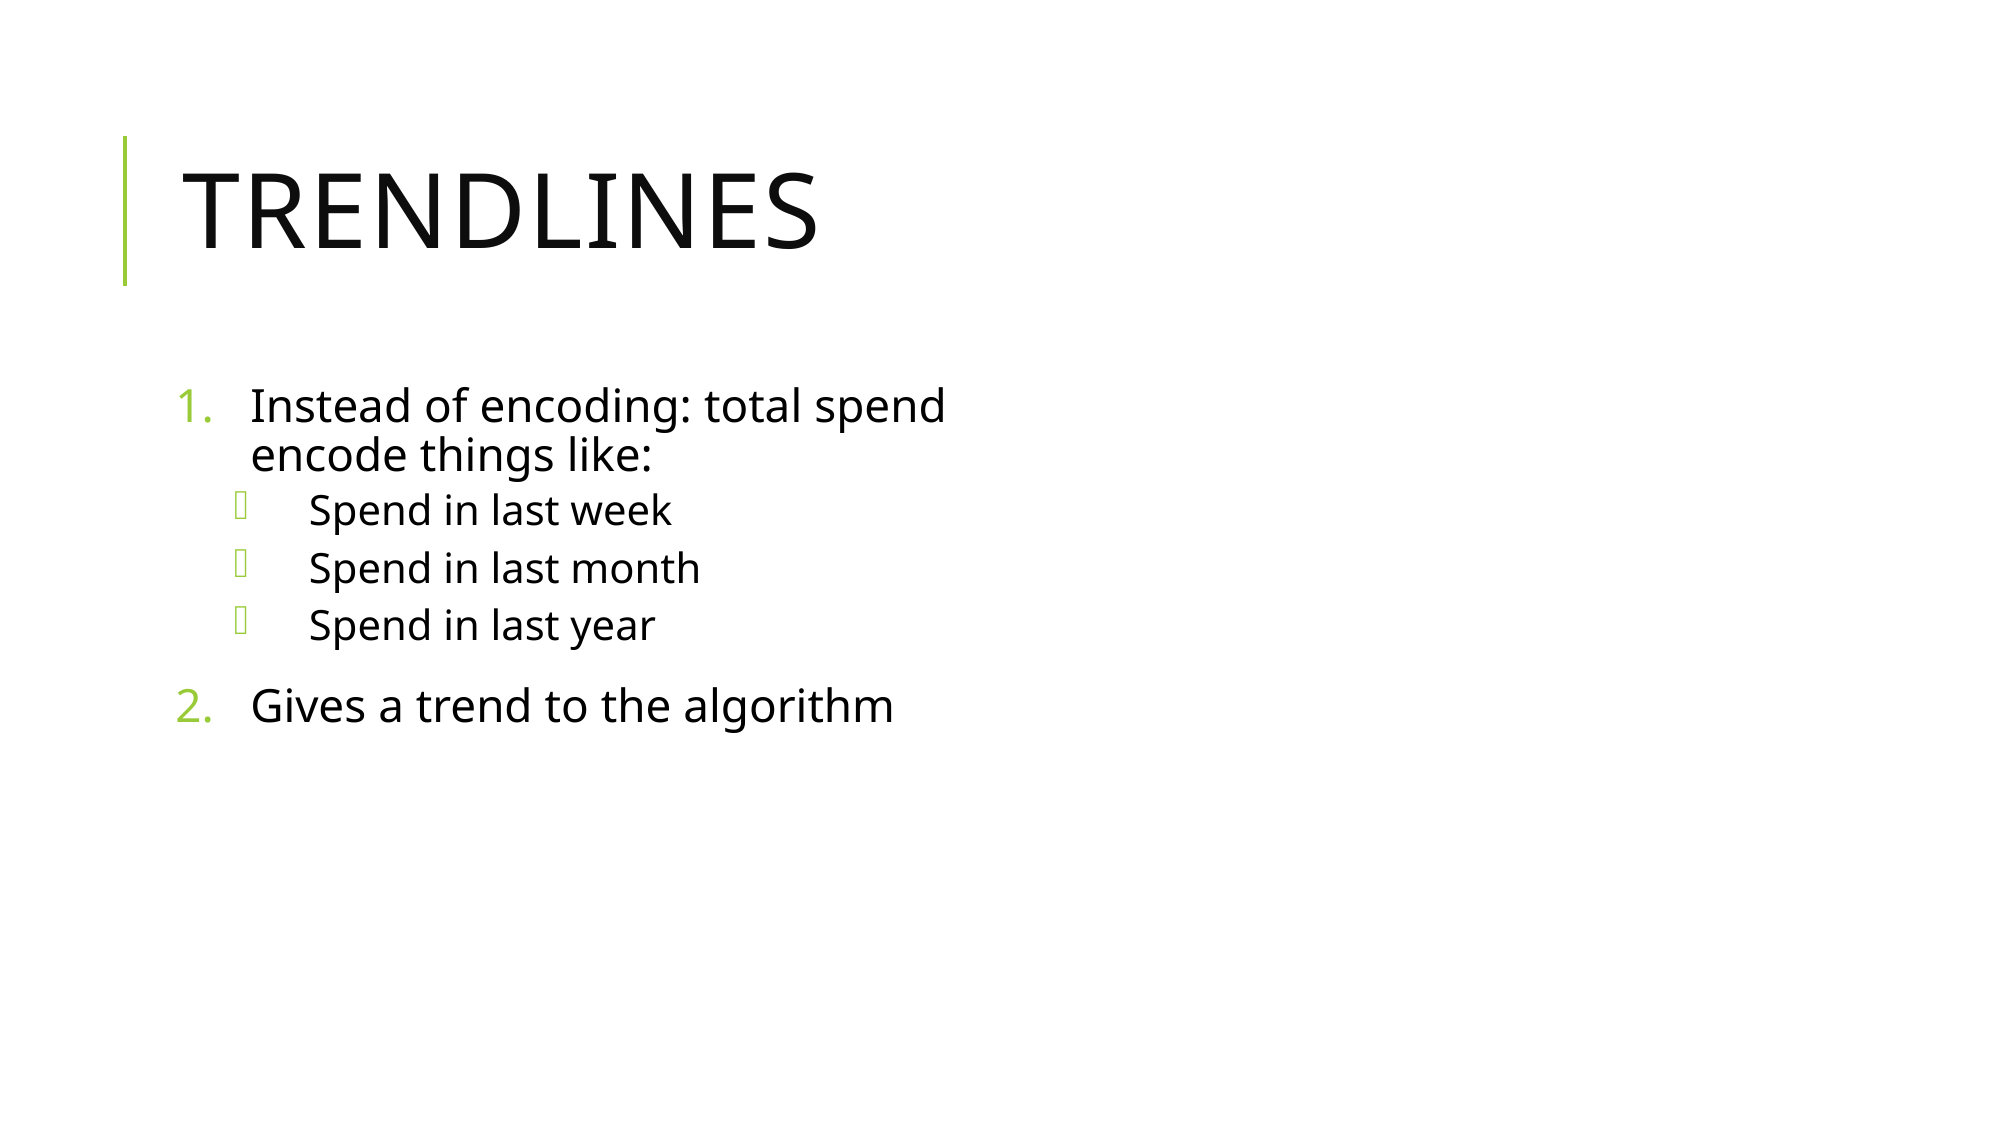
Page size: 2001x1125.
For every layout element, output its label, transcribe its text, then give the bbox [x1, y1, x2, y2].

title Trendlines [168, 96, 1763, 342]
list Instead of encoding: total spend encode things like: Spend in last week Spend in last month Spend in last year Gives a trend to the algorithm [168, 375, 1763, 1035]
